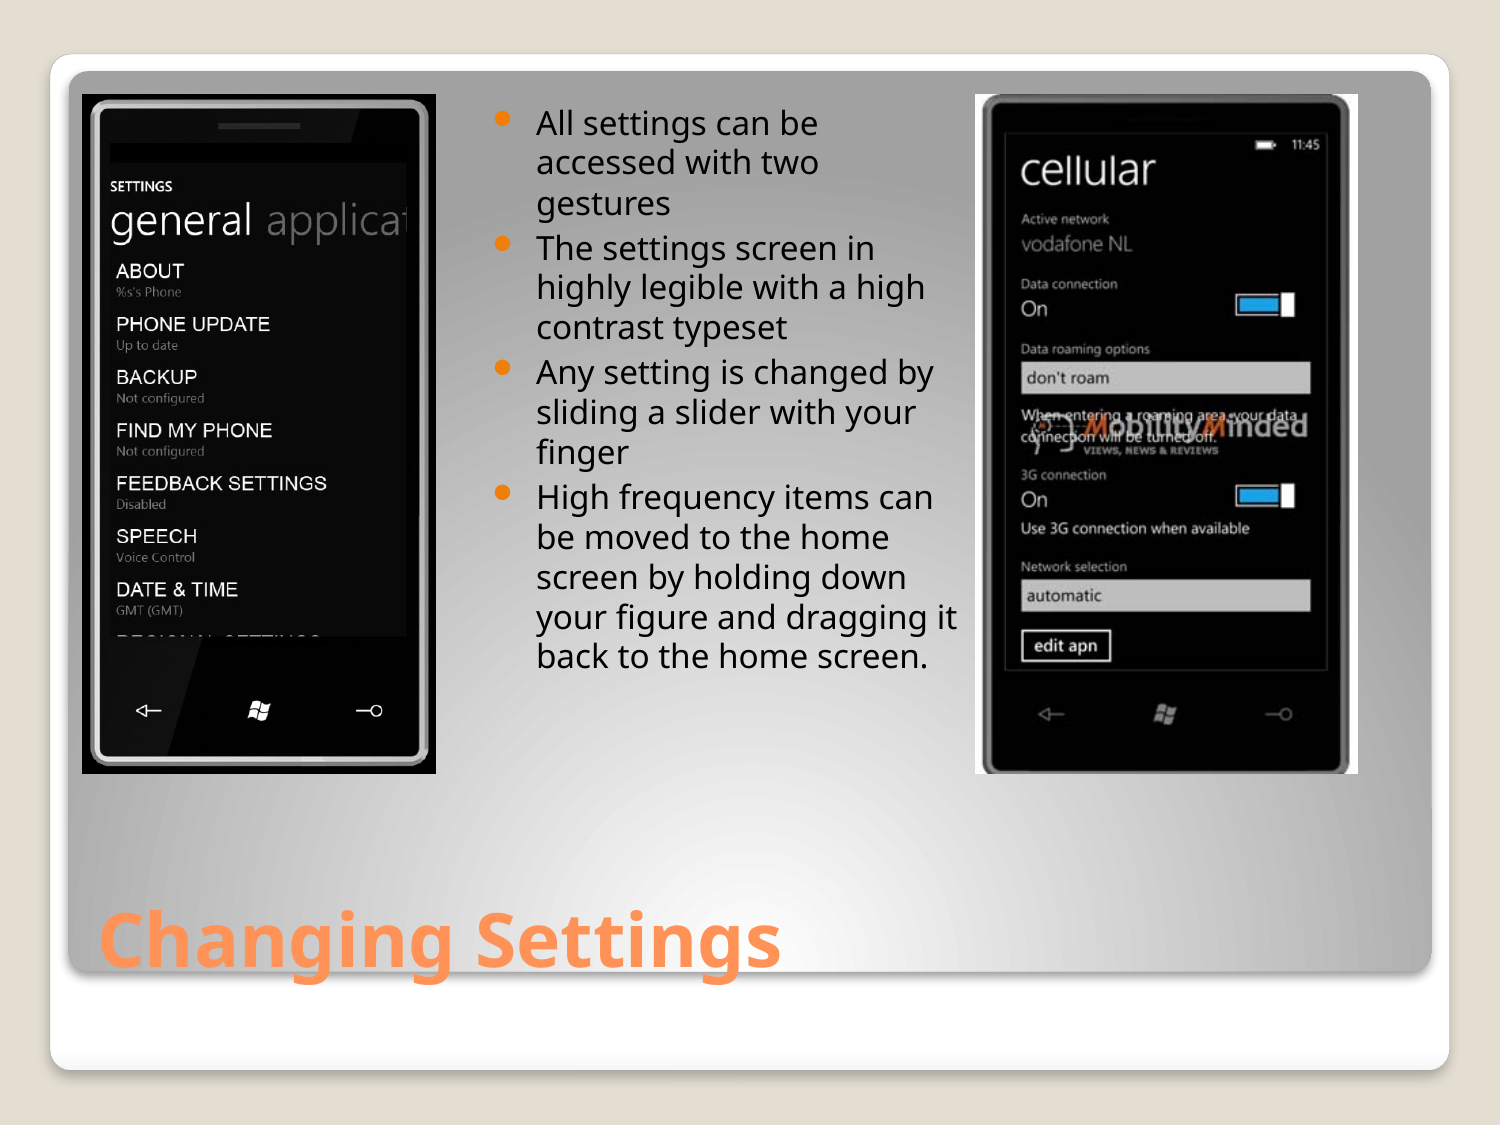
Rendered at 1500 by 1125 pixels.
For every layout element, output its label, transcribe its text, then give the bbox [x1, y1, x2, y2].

picture [974, 94, 1359, 775]
list All settings can be accessed with two gestures The settings screen in highly legible with a high contrast typeset Any setting is changed by sliding a slider with your finger High frequency items can be moved to the home screen by holding down your figure and dragging it back to the home screen. [462, 86, 975, 774]
title Changing Settings [82, 817, 1425, 990]
picture [82, 94, 436, 775]
